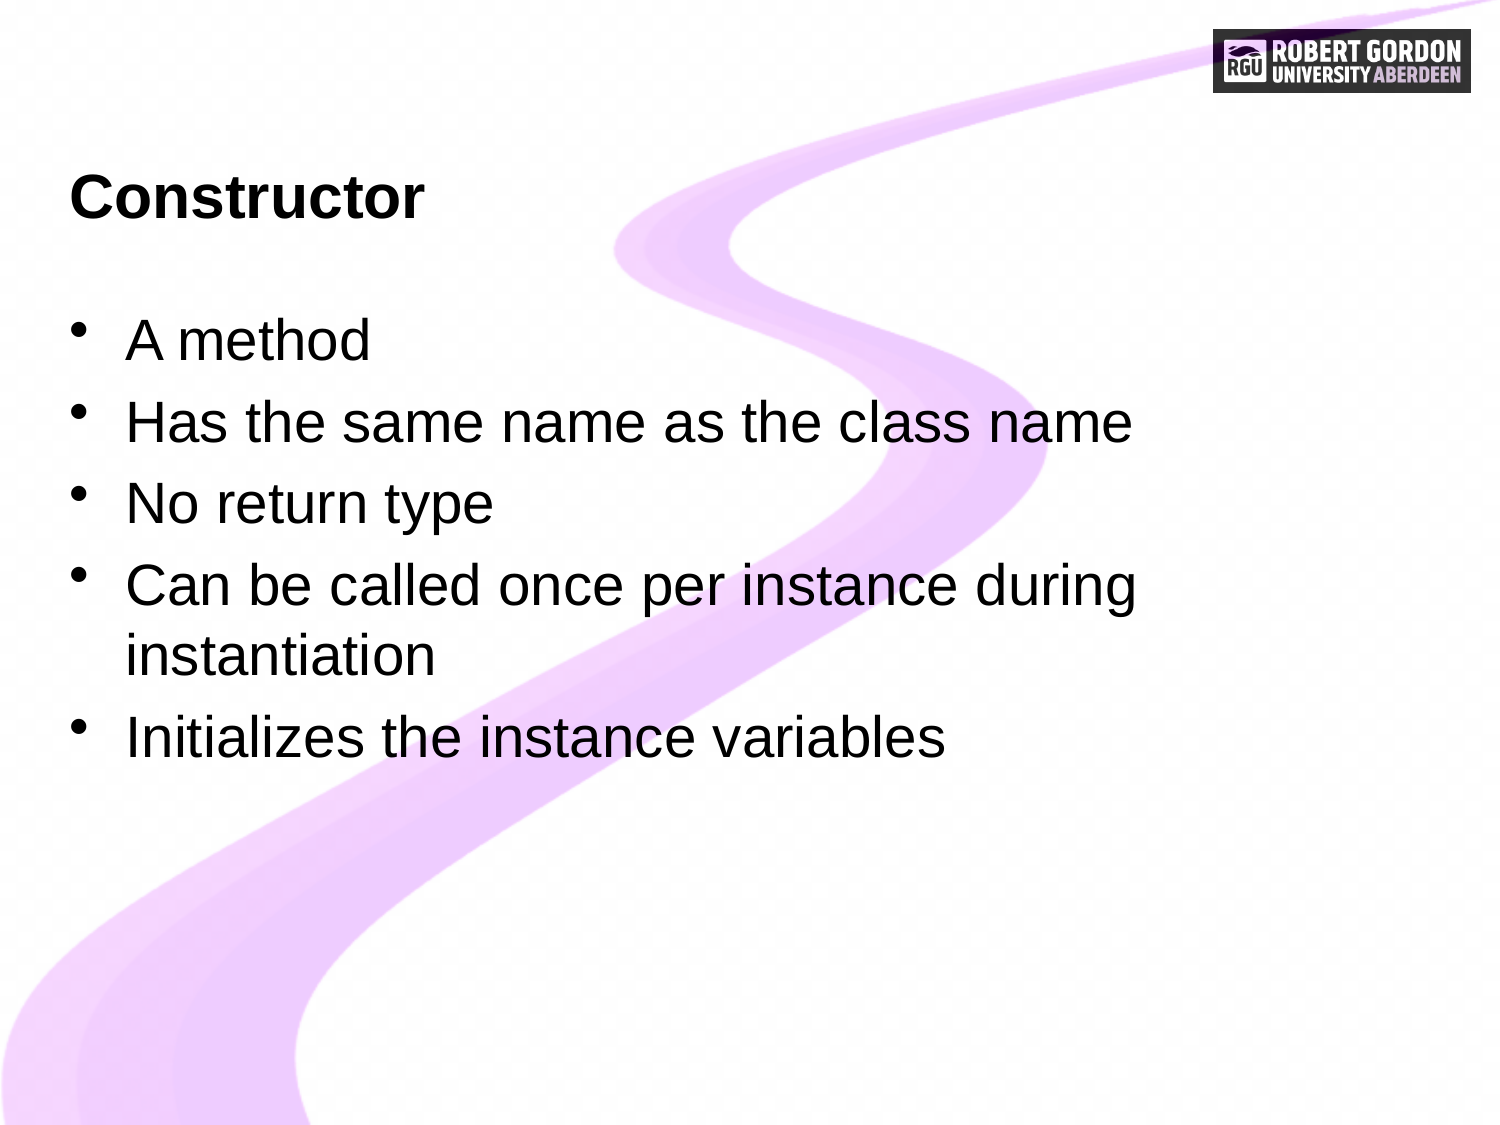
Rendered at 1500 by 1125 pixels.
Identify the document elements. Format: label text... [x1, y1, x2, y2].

title Constructor [53, 148, 1448, 257]
picture [1213, 29, 1471, 93]
list A method Has the same name as the class name No return type Can be called once per instance during instantiation Initializes the instance variables [53, 294, 1448, 1012]
